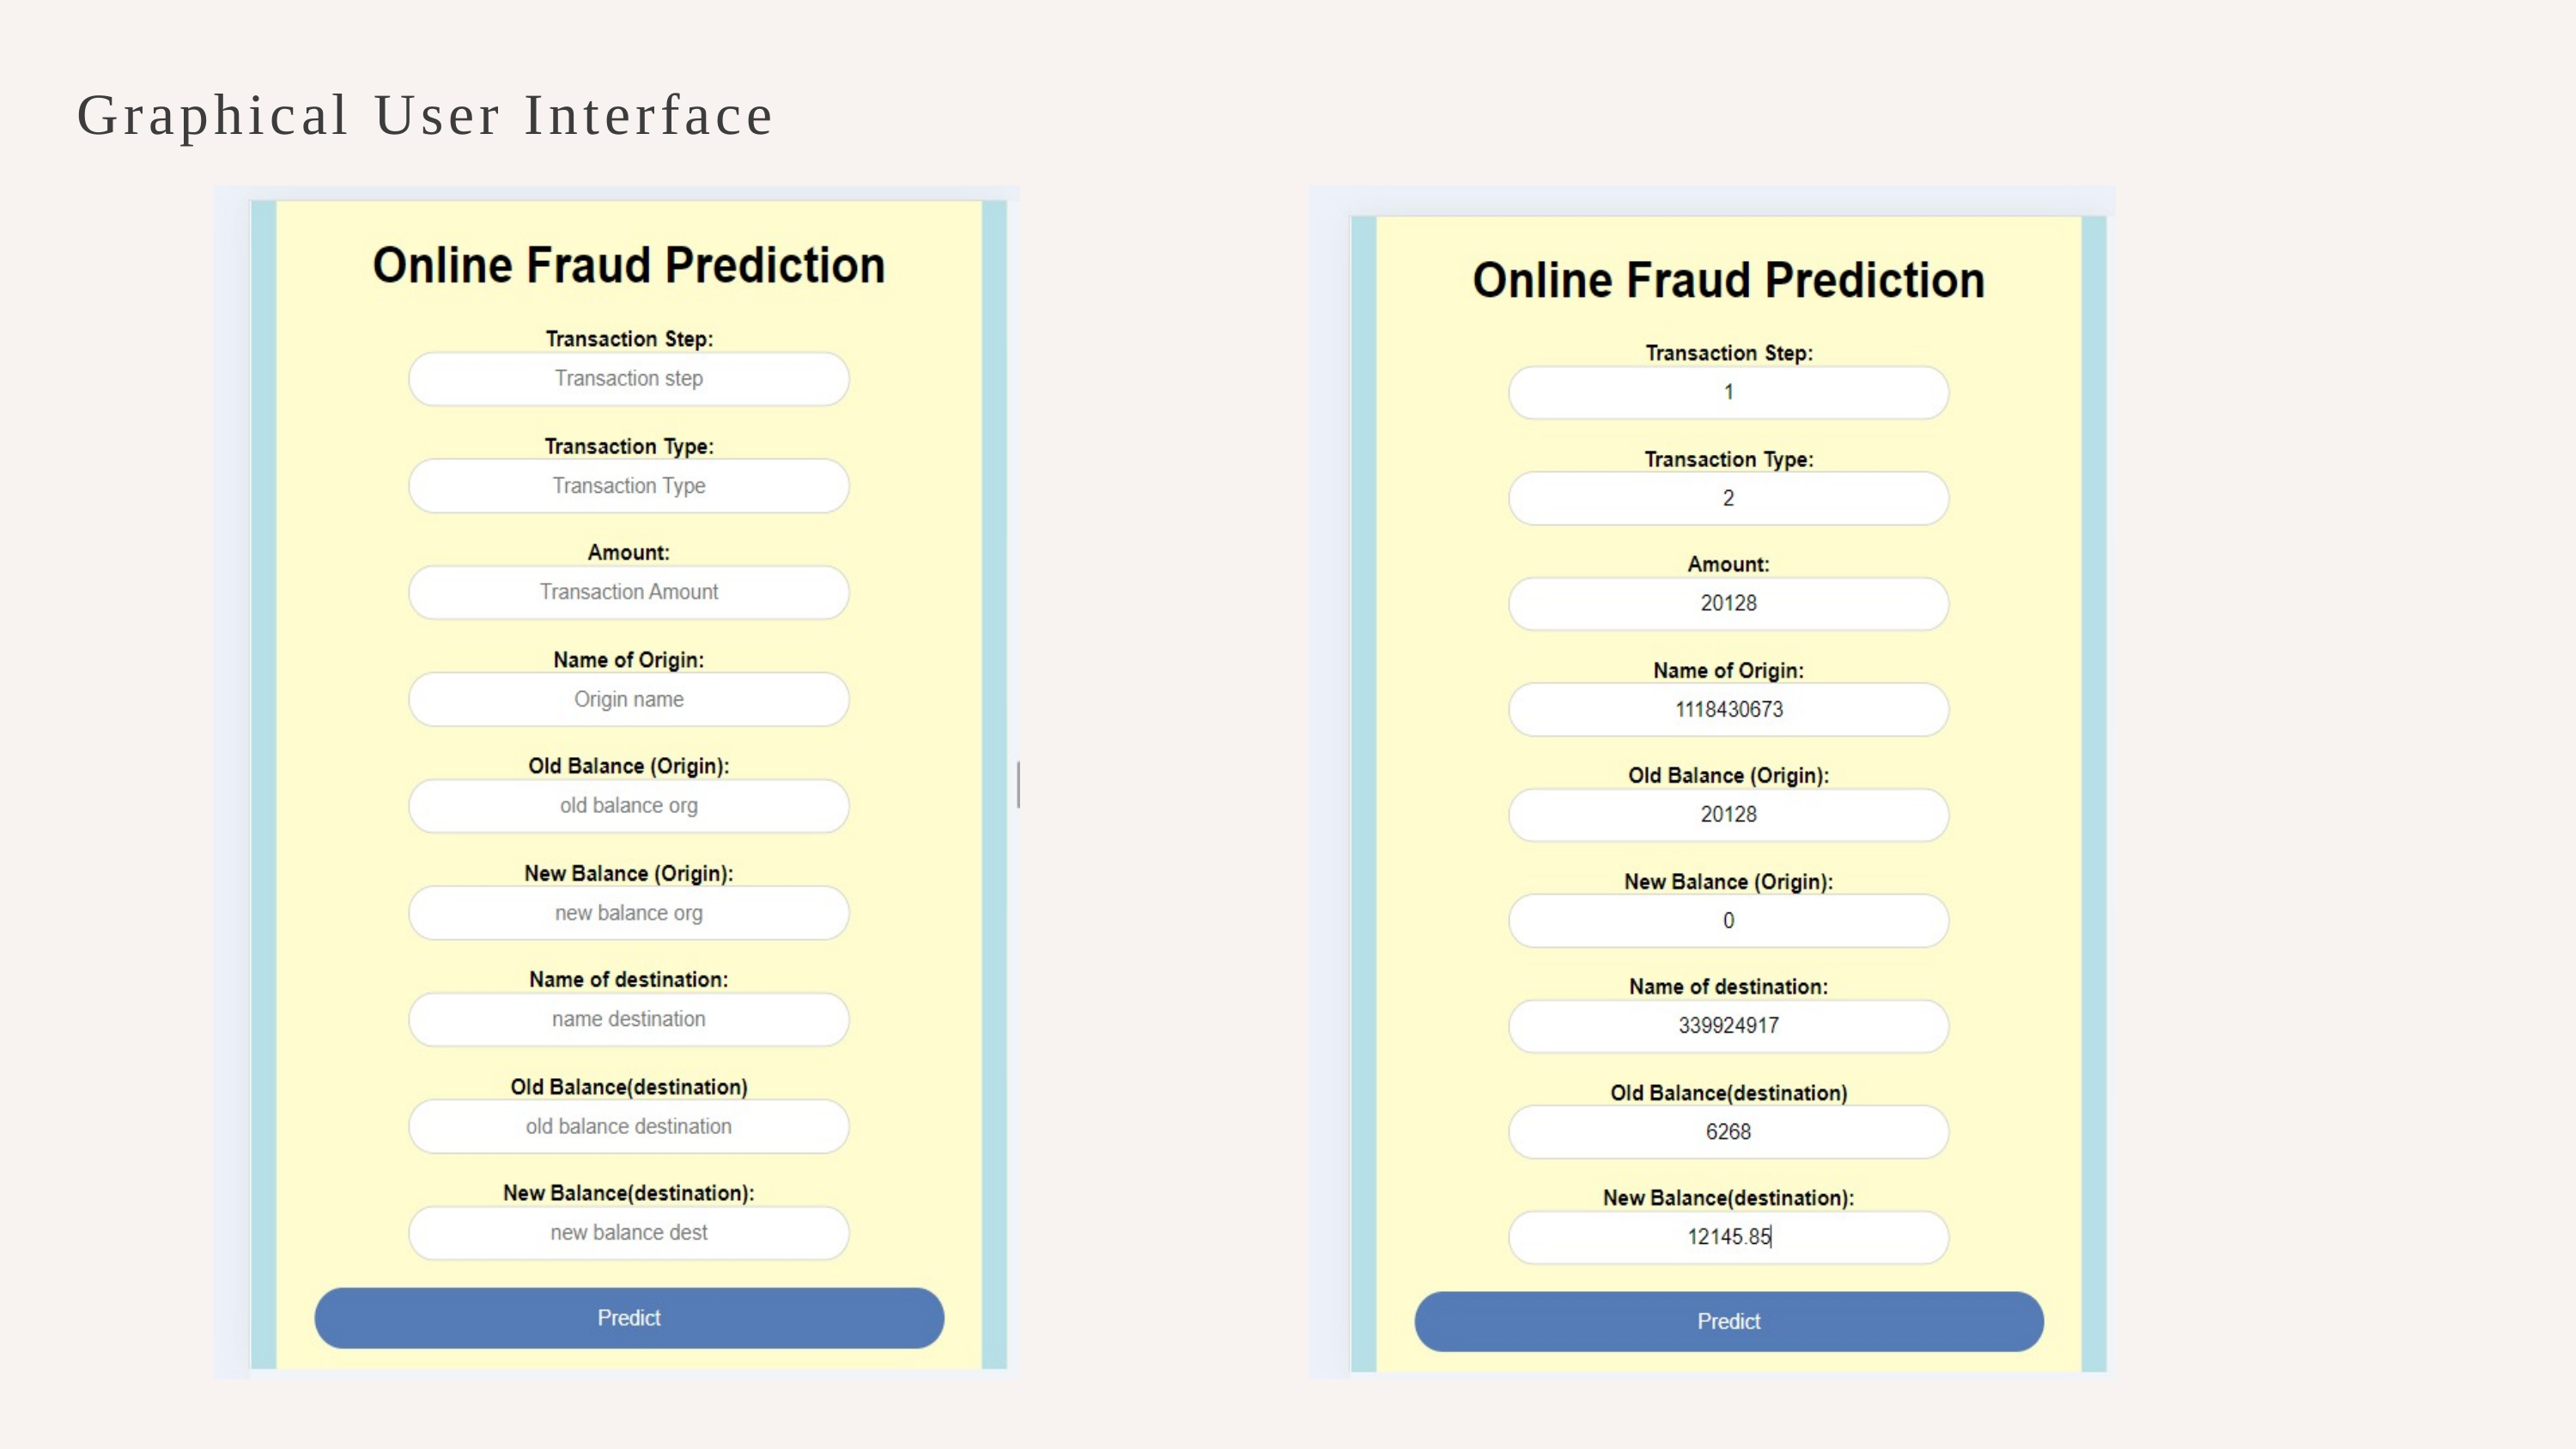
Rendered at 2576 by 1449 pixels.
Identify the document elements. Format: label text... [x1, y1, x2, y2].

picture [1309, 185, 2117, 1379]
picture [214, 185, 1020, 1379]
text_box Graphical User Interface [64, 70, 987, 153]
